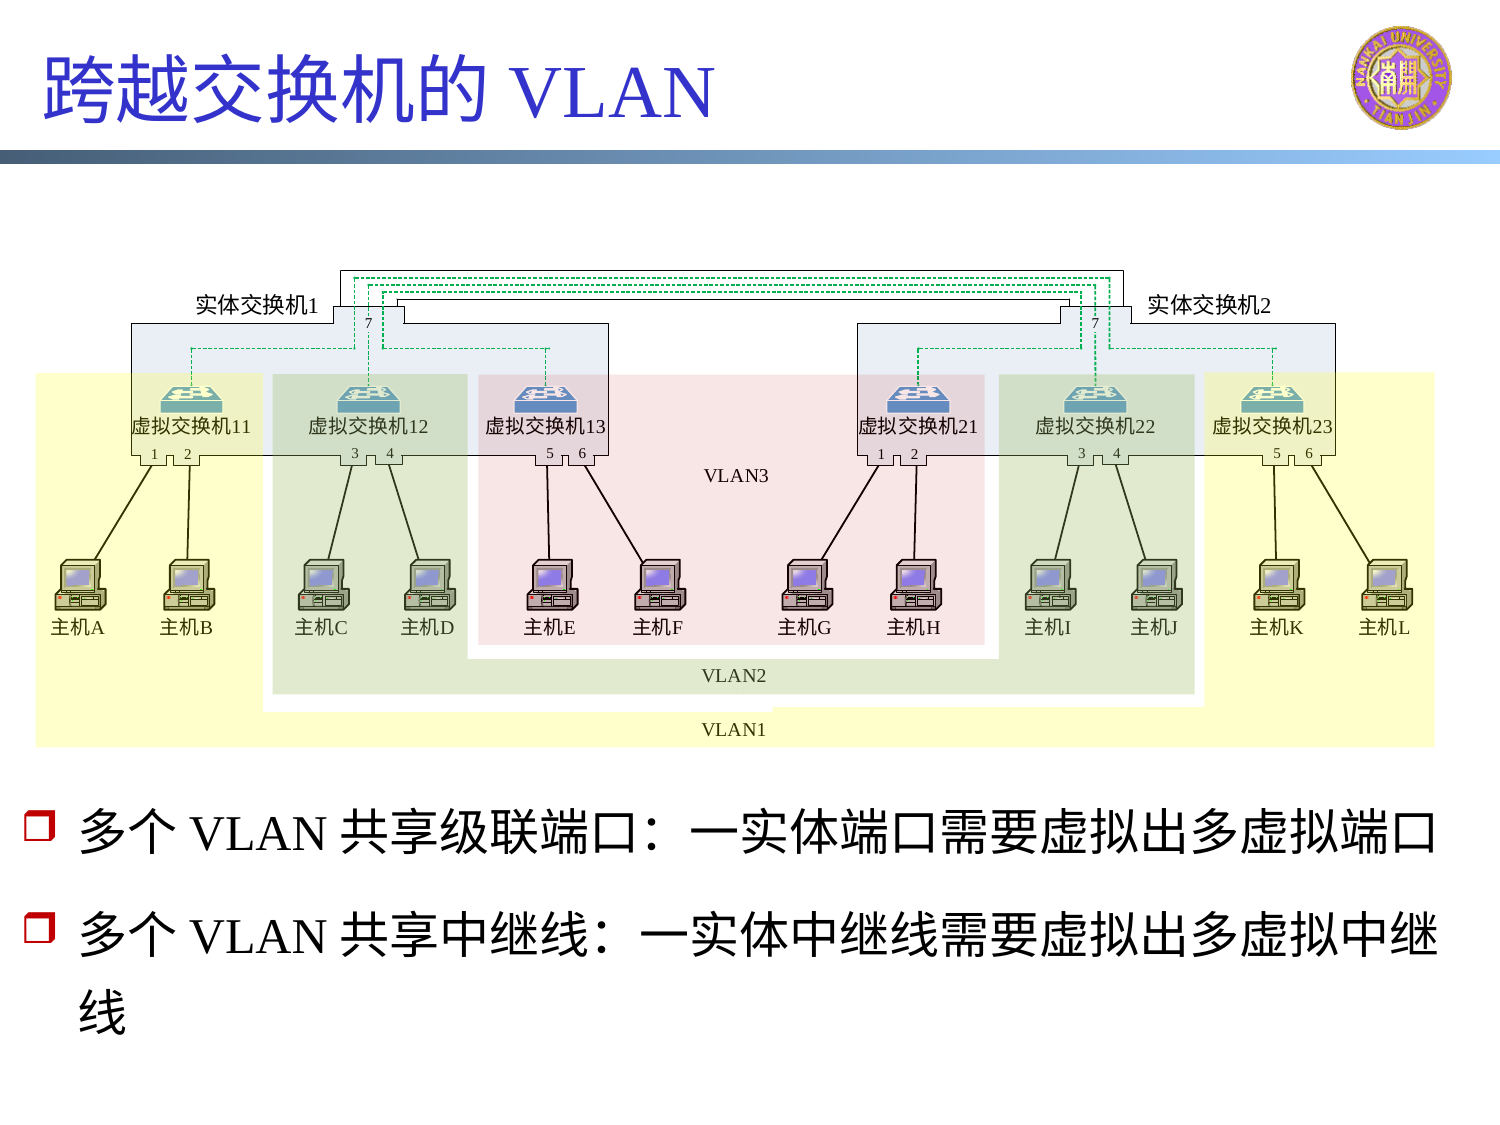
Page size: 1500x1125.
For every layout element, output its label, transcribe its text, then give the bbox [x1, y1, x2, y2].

title 跨越交换机的VLAN [25, 24, 1475, 151]
list 多个VLAN共享级联端口：一实体端口需要虚拟出多虚拟端口 多个VLAN共享中继线：一实体中继线需要虚拟出多虚拟中继线 [5, 175, 1500, 1087]
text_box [30, 266, 1438, 799]
